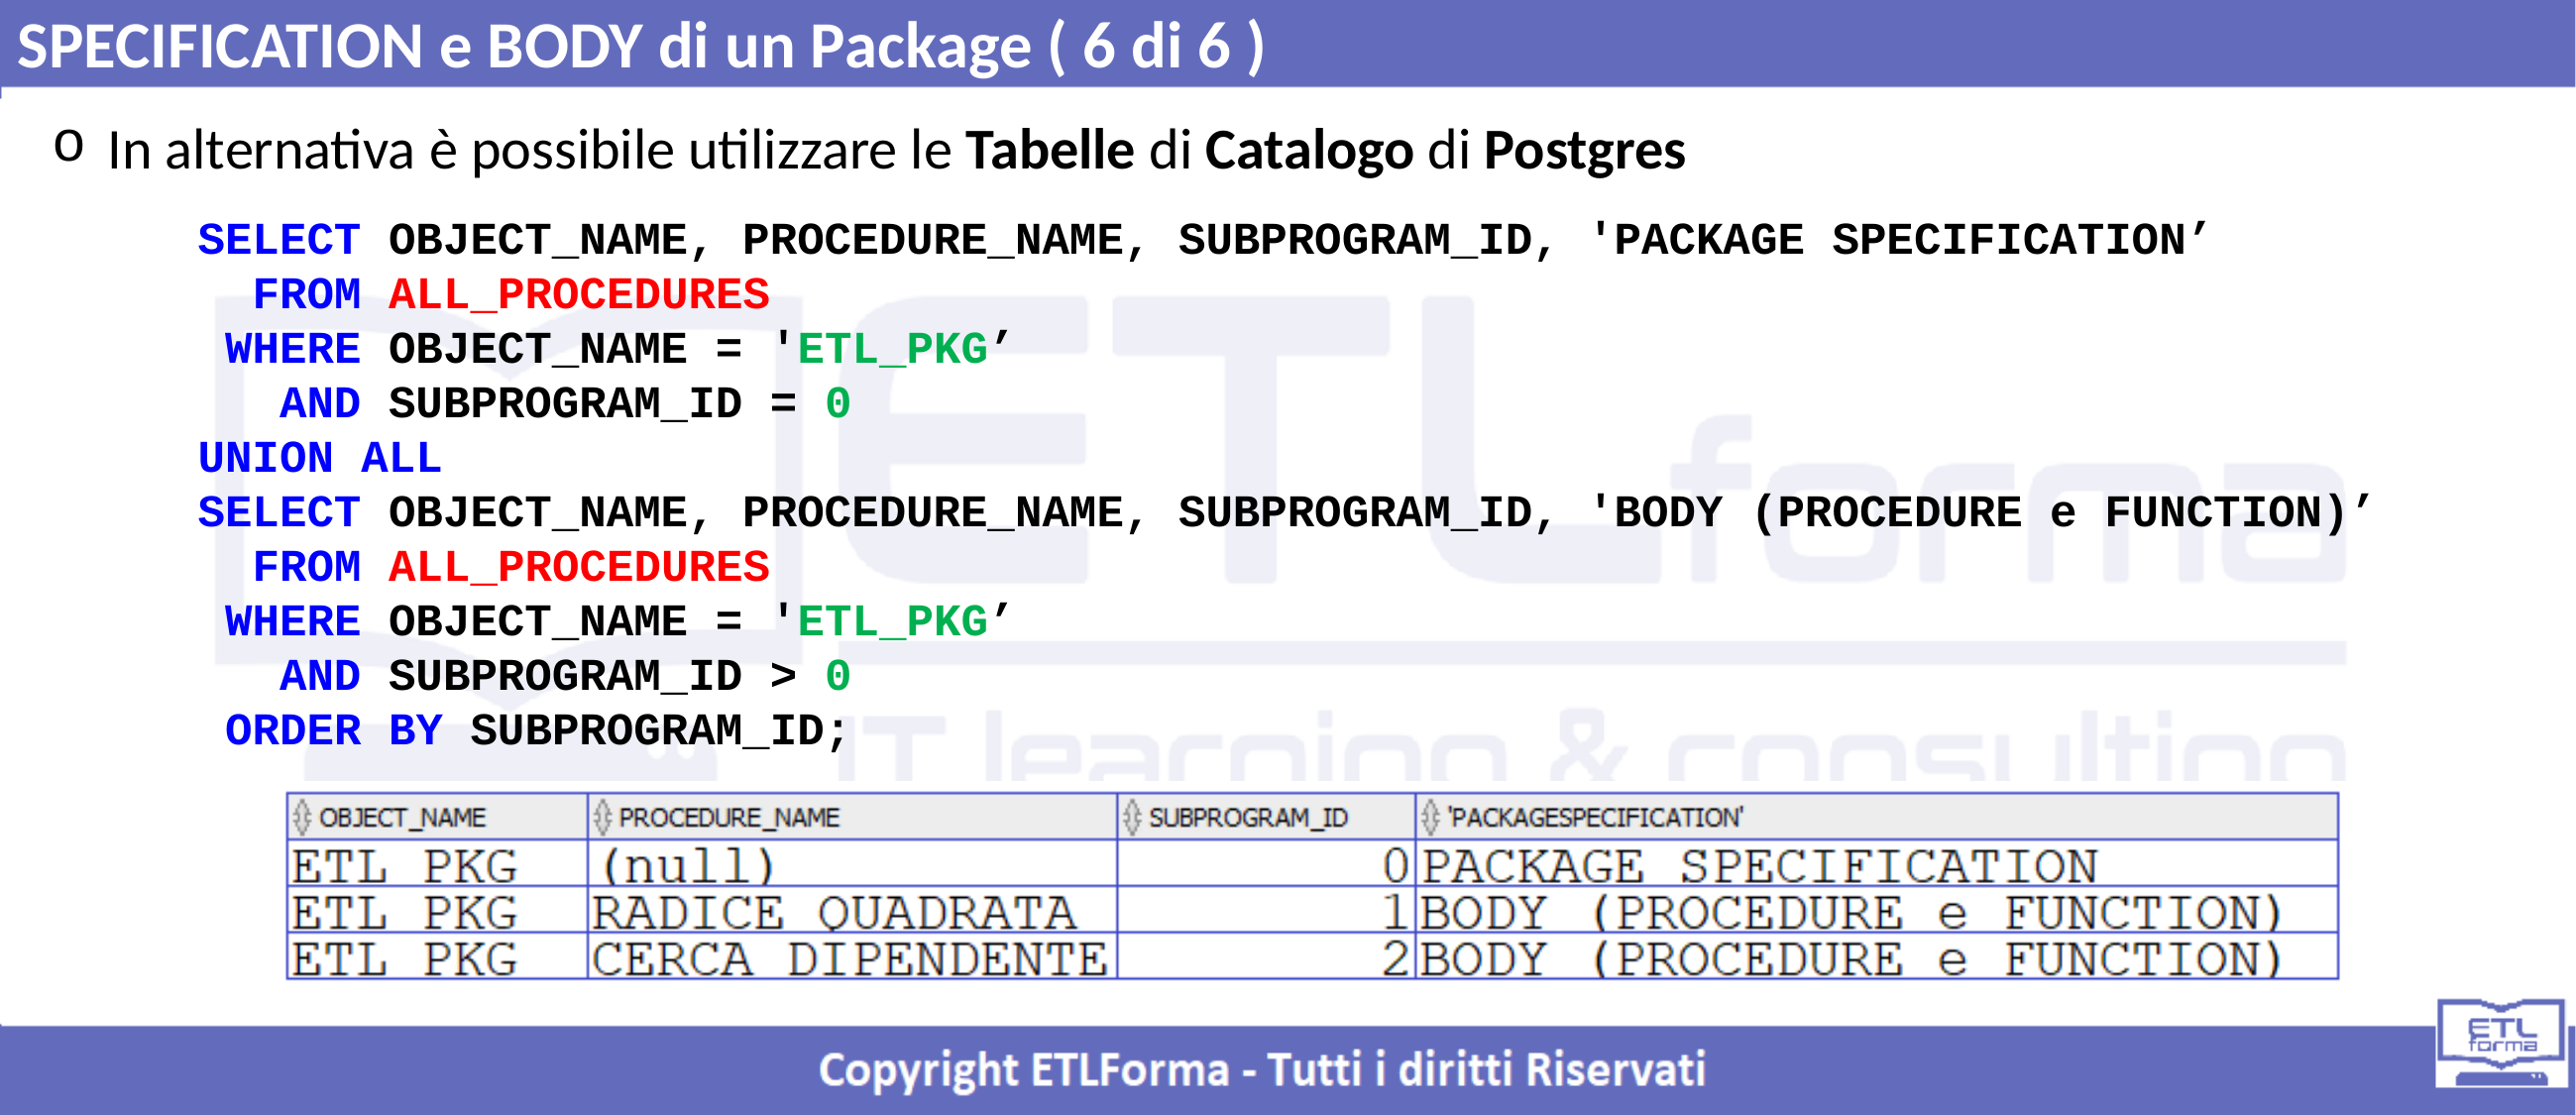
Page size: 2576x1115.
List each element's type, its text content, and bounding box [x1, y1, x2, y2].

picture [271, 781, 2354, 992]
text_box In alternativa è possibile utilizzare le Tabelle di Catalogo di Postgres [18, 105, 2527, 187]
text_box SELECT OBJECT_NAME, PROCEDURE_NAME, SUBPROGRAM_ID, 'PACKAGE SPECIFICATION’ FROM ALL_PROCEDURES WHERE OBJECT_NAME = 'ETL_PKG’ AND SUBPROGRAM_ID = 0 UNION ALL SELECT OBJECT_NAME, PROCEDURE_NAME, SUBPROGRAM_ID, 'BODY (PROCEDURE e FUNCTION)’ FROM ALL_PROCEDURES WHERE OBJECT_NAME = 'ETL_PKG’ AND SUBPROGRAM_ID > 0 ORDER BY SUBPROGRAM_ID; [182, 201, 2479, 761]
text_box SPECIFICATION e BODY di un Package ( 6 di 6 ) [3, 0, 2552, 65]
